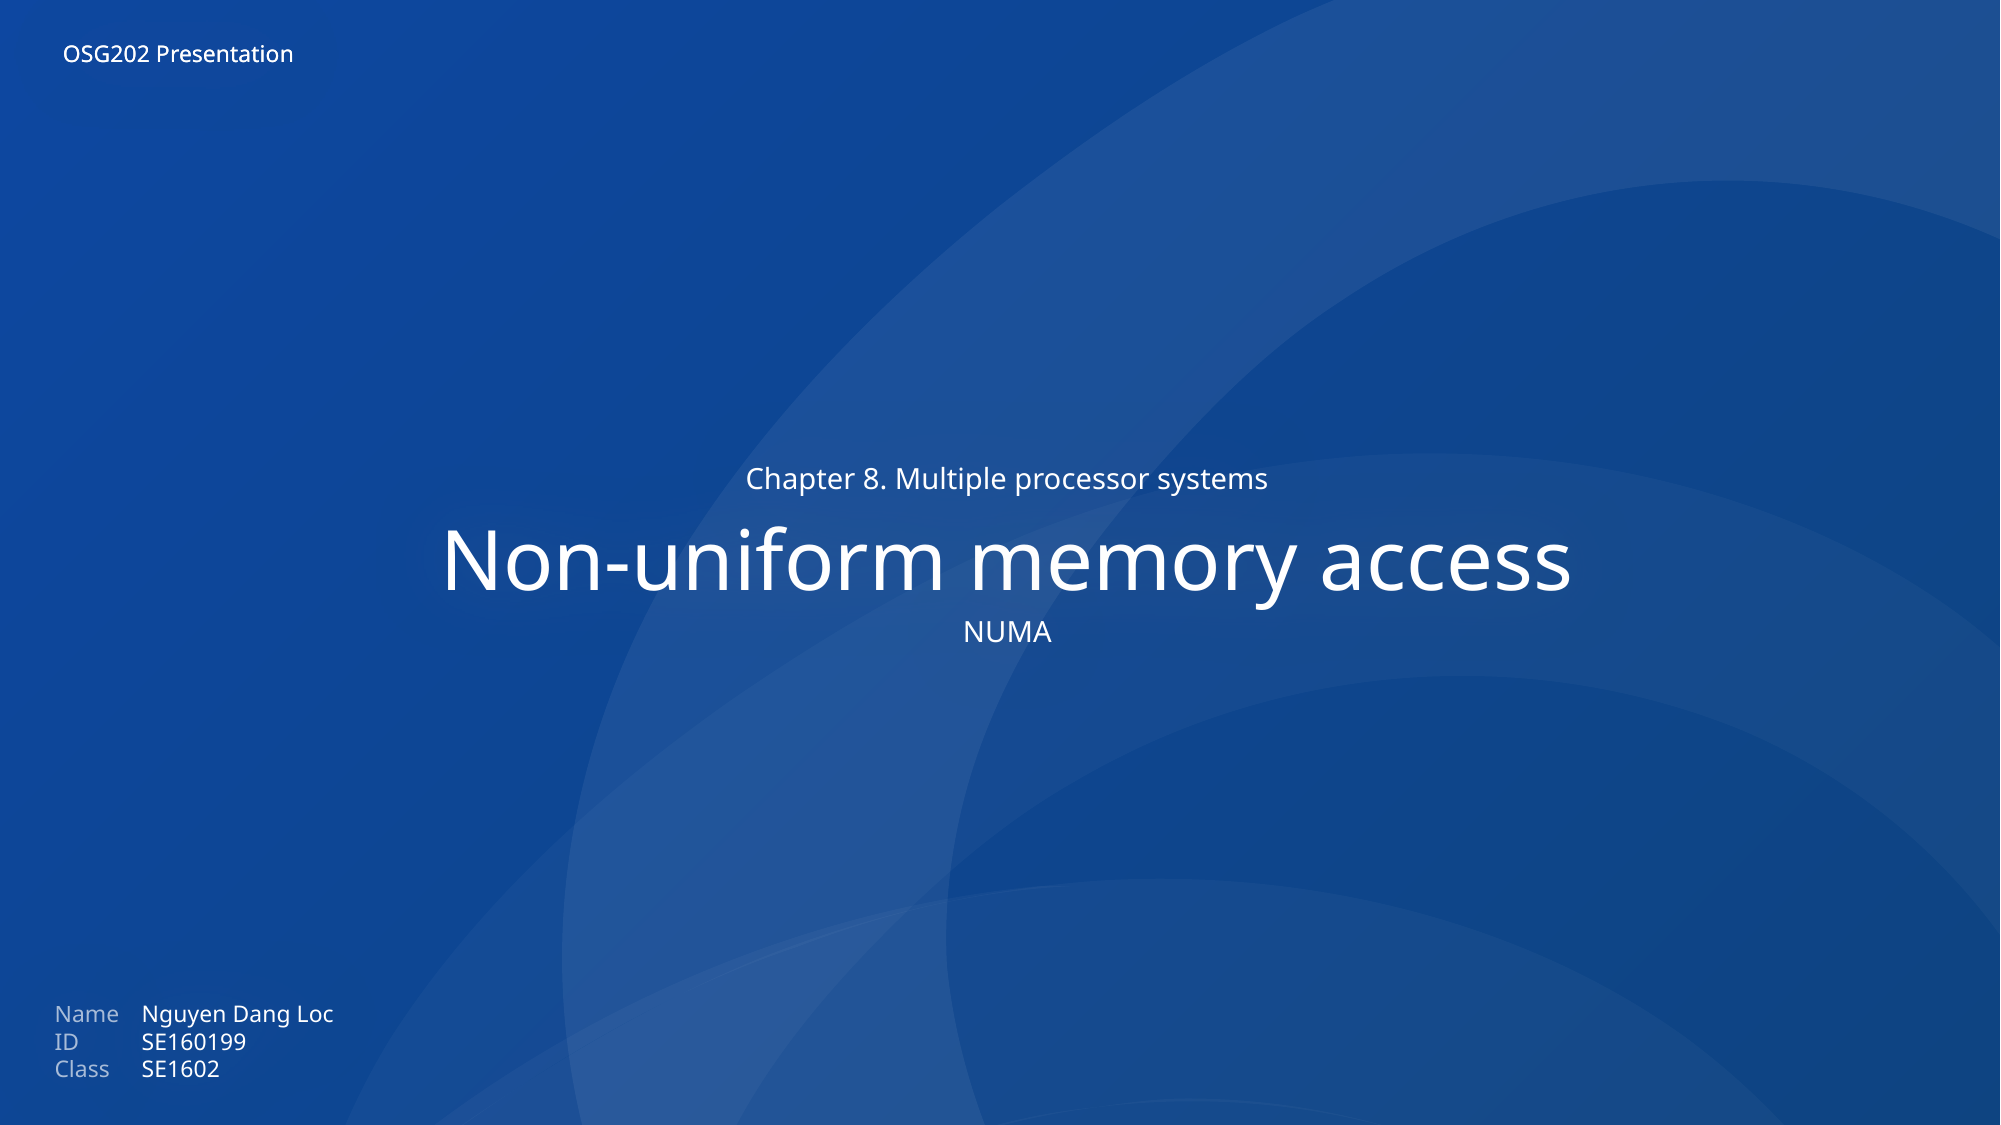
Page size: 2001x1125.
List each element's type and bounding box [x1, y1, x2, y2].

text_box [0, 0, 2000, 1125]
text_box [39, 992, 401, 1091]
